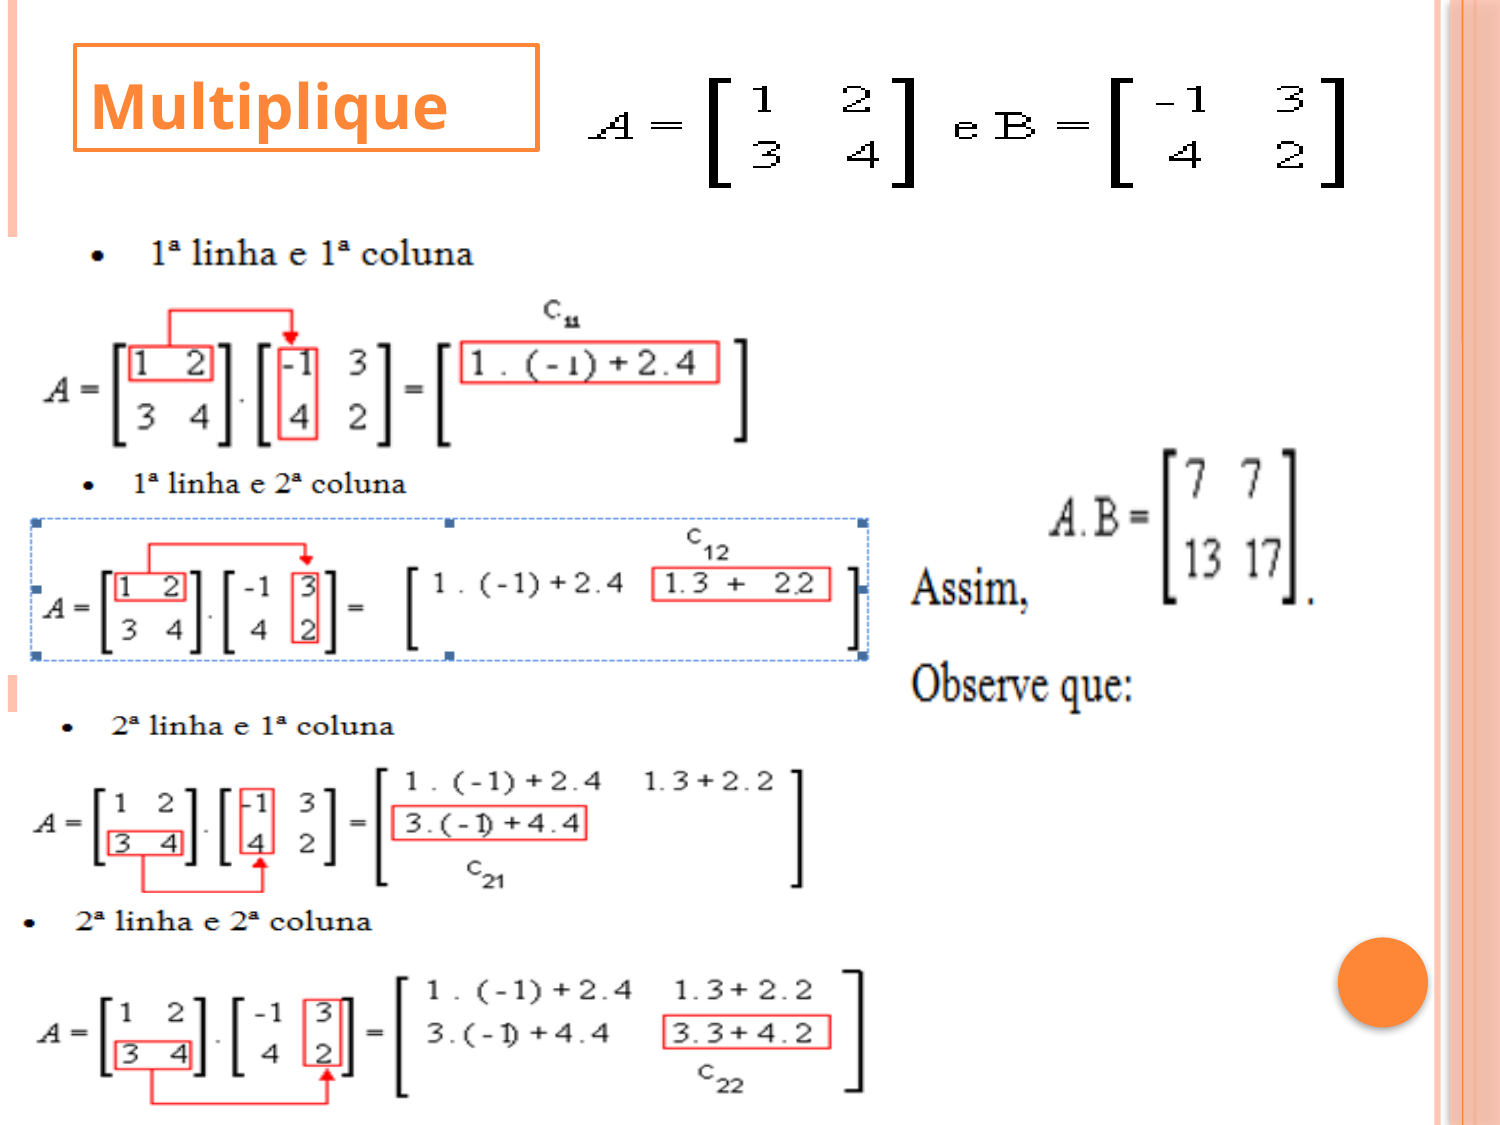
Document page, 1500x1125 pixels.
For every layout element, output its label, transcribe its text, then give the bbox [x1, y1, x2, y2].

picture [0, 711, 901, 1125]
picture [0, 236, 1401, 743]
title Multiplique [73, 43, 540, 152]
picture [574, 74, 1363, 188]
